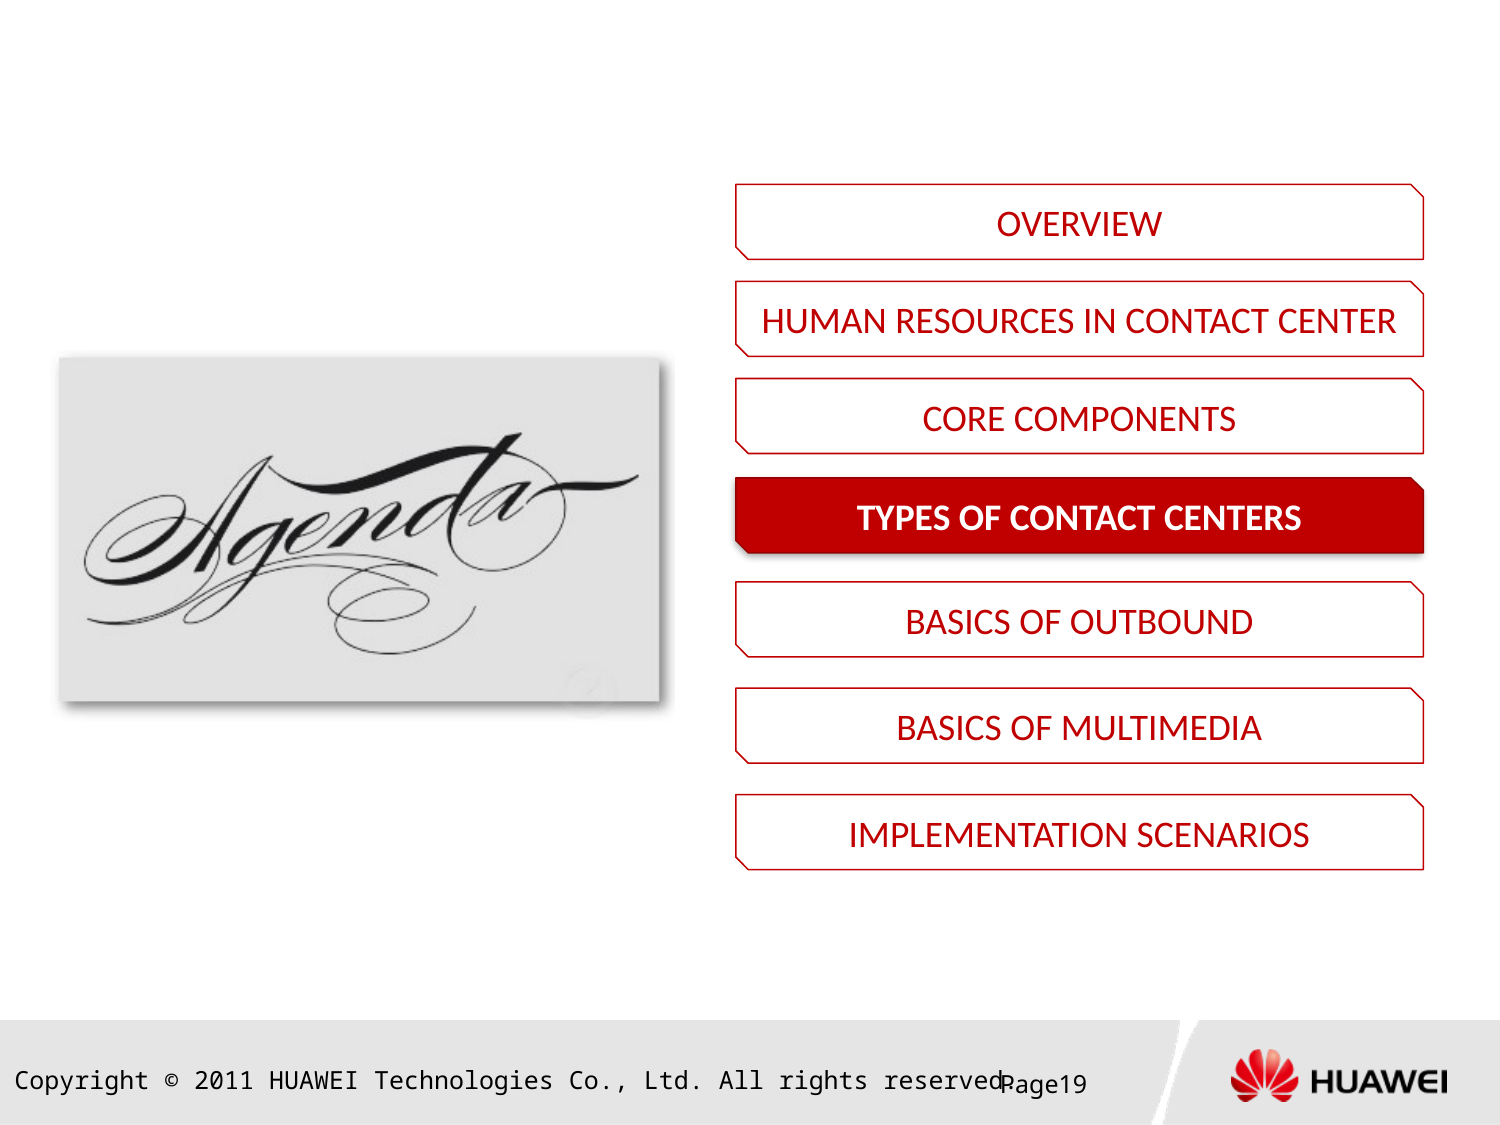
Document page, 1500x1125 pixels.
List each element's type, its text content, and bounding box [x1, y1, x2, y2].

picture [992, 1077, 999, 1087]
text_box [735, 184, 1424, 870]
picture [0, 1020, 1500, 1125]
slide_number Page18 [999, 1070, 1351, 1125]
picture [49, 349, 676, 726]
